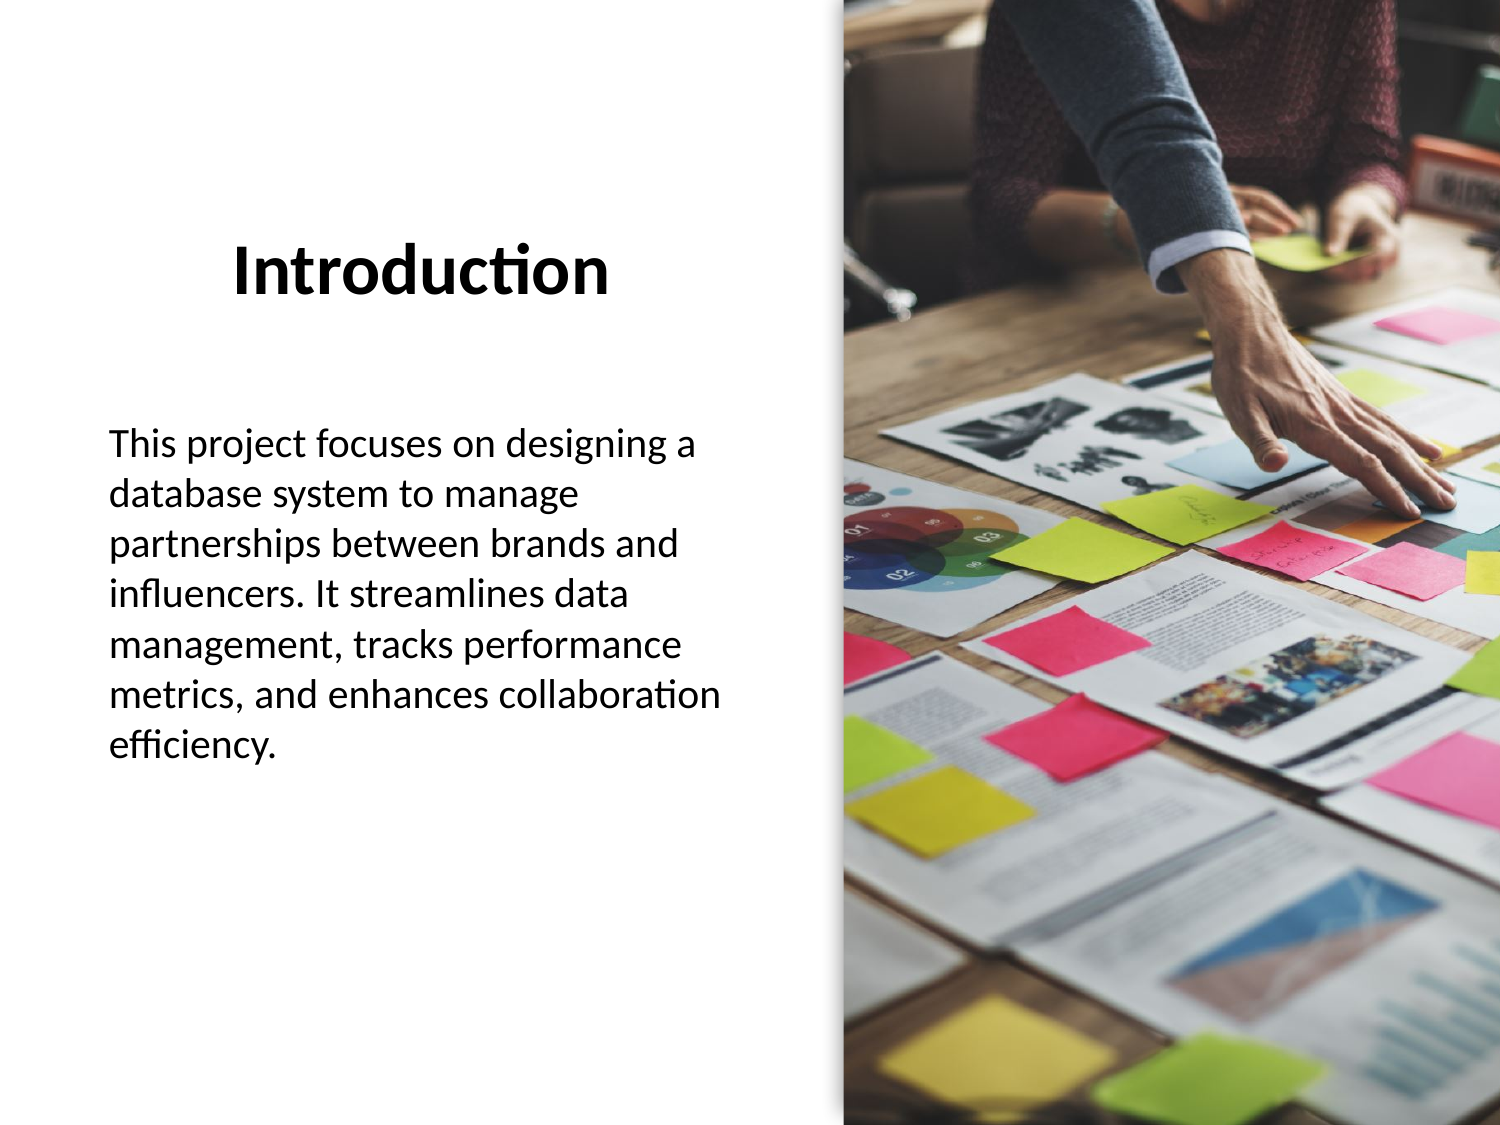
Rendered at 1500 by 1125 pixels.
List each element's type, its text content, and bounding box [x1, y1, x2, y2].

picture [843, 0, 1500, 1125]
title Introduction [93, 125, 750, 282]
text_box [0, 0, 837, 1125]
list This project focuses on designing a database system to manage partnerships between brands and influencers. It streamlines data management, tracks performance metrics, and enhances collaboration efficiency. [93, 282, 750, 901]
